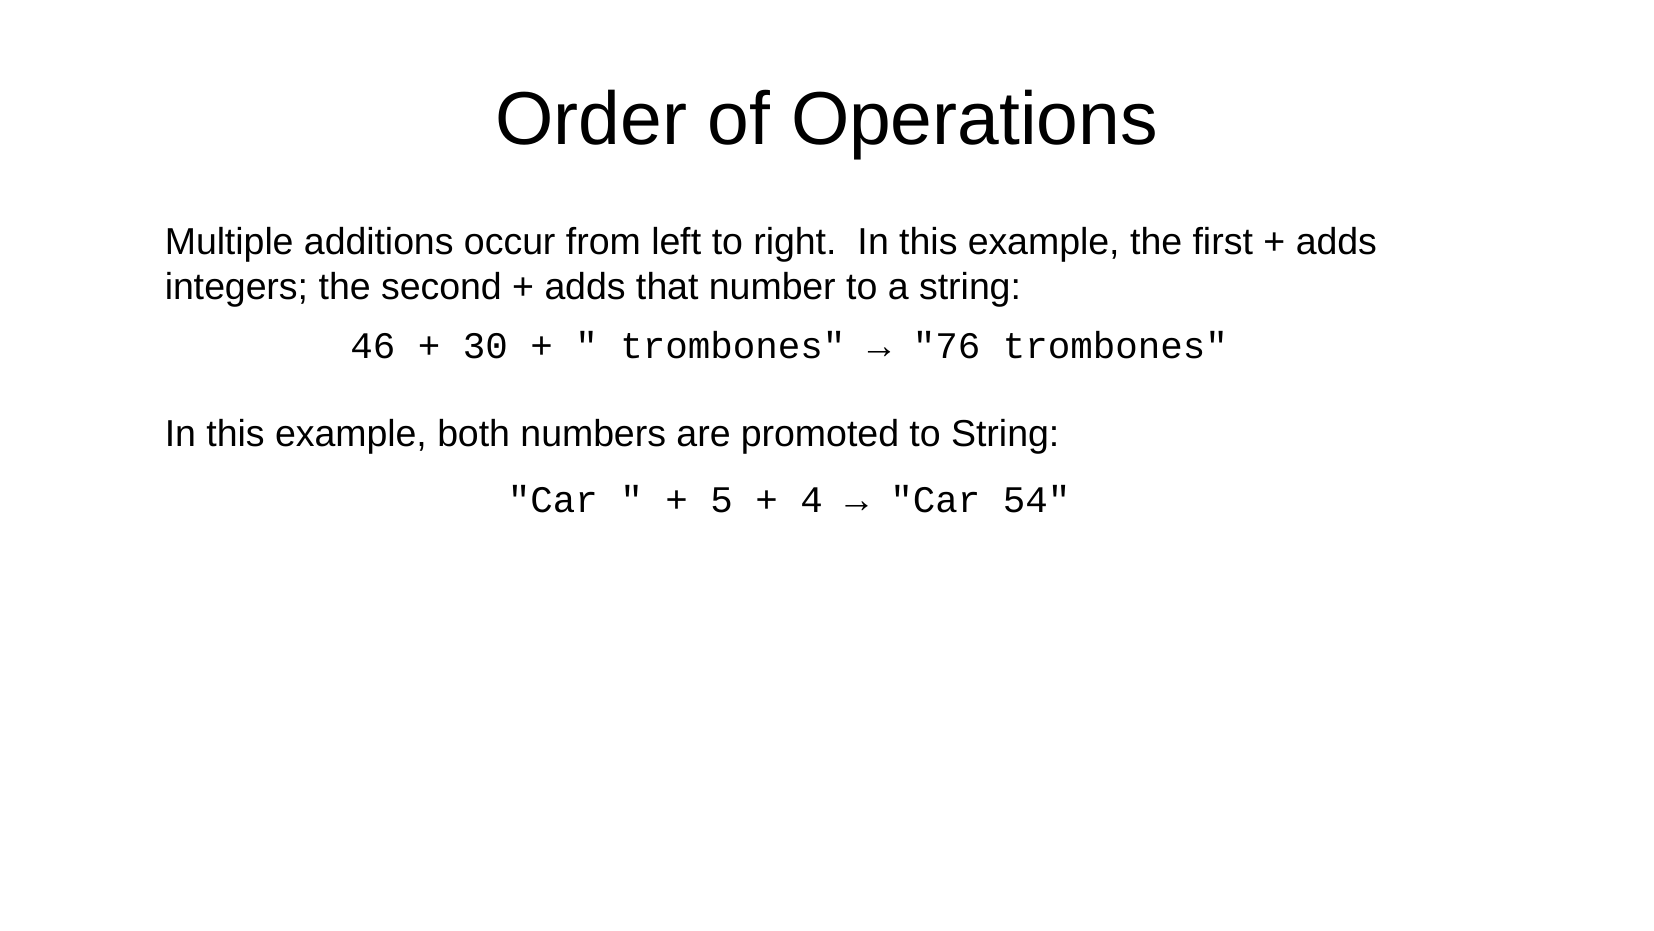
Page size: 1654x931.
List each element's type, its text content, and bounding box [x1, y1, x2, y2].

text_box 46 + 30 + " trombones" → "76 trombones" [335, 314, 1243, 372]
text_box Order of Operations [82, 37, 1571, 193]
text_box "Car " + 5 + 4 → "Car 54" [493, 467, 1086, 525]
text_box In this example, both numbers are promoted to String: [150, 401, 1463, 459]
text_box Multiple additions occur from left to right. In this example, the first + adds integers; the second + adds that number to a string: [150, 209, 1463, 309]
